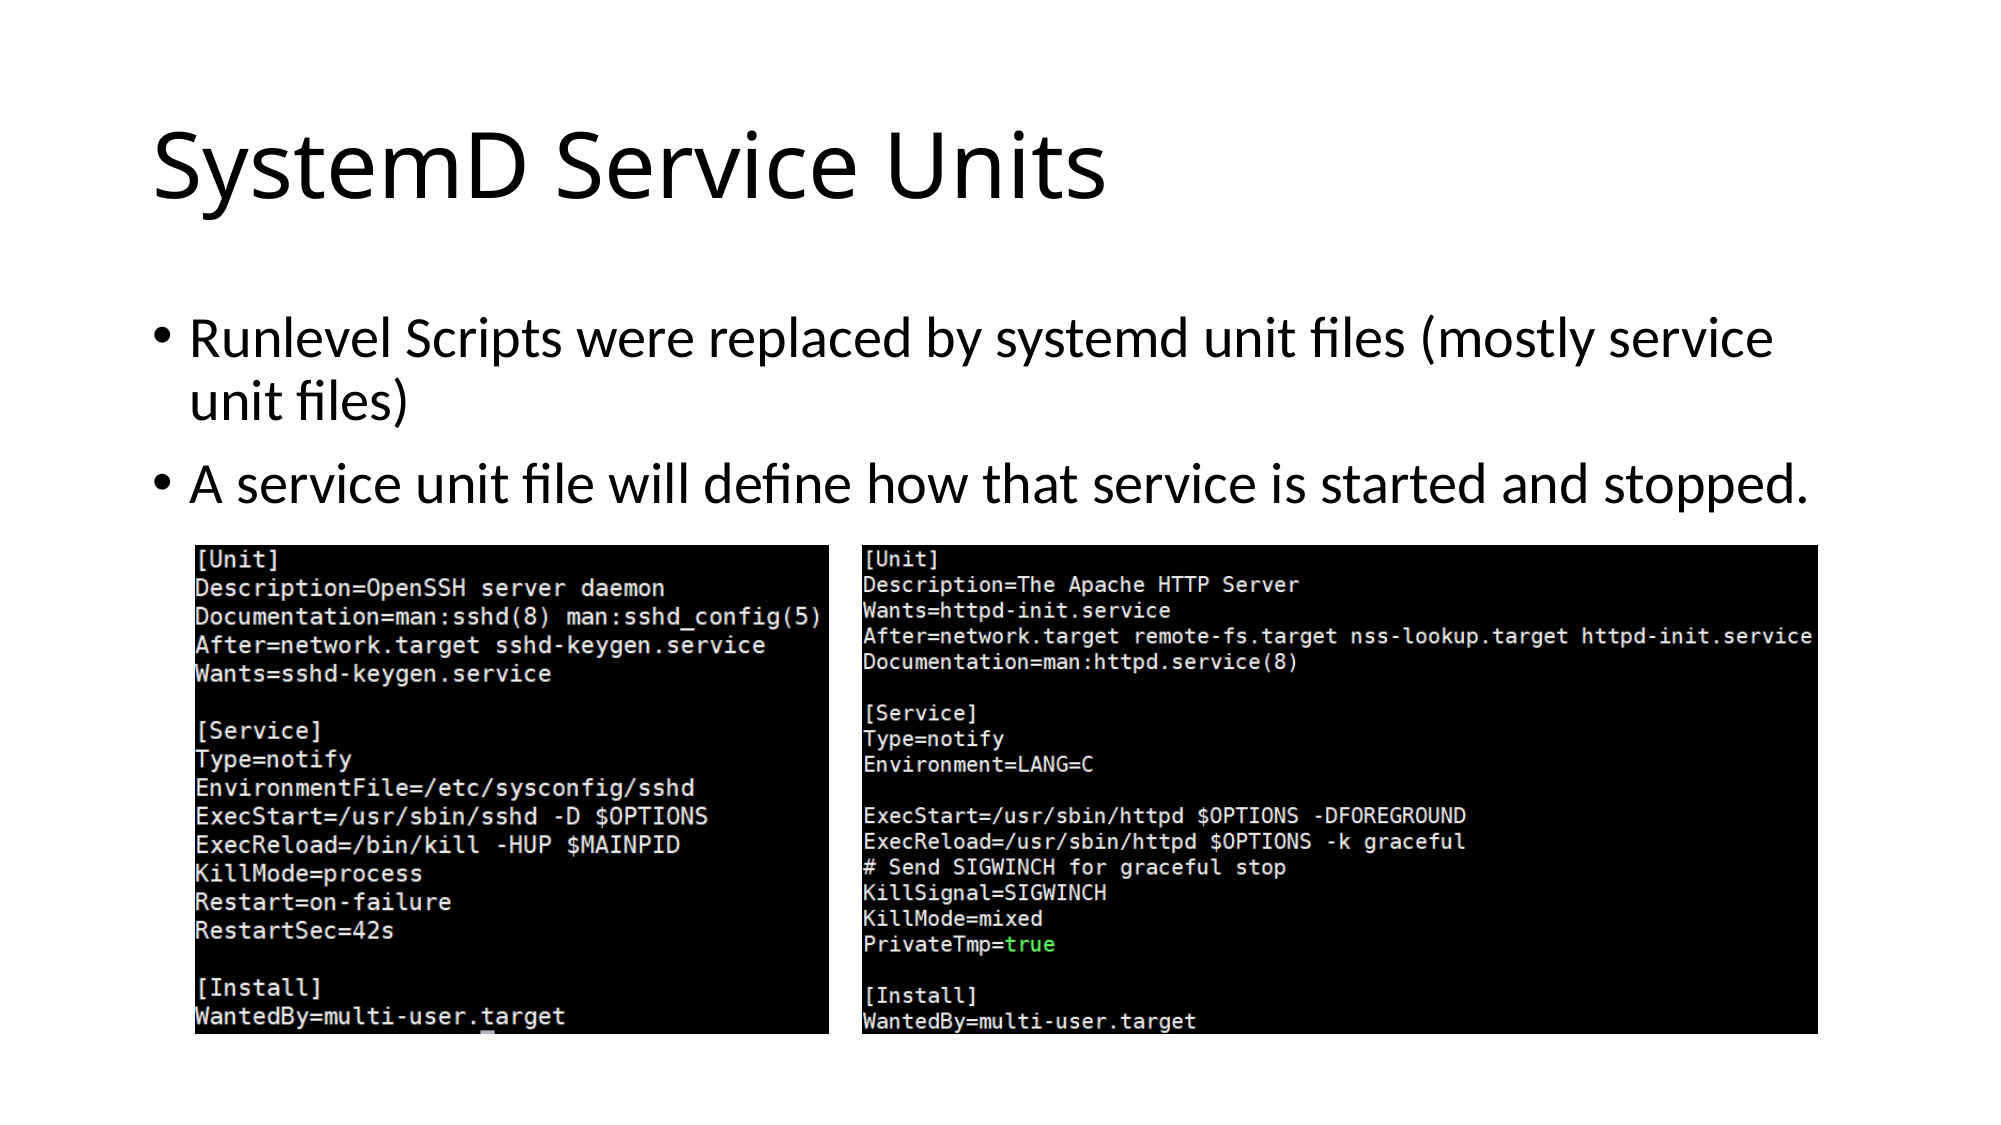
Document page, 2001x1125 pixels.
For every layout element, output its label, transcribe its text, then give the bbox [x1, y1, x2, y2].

picture [862, 545, 1818, 1034]
list Runlevel Scripts were replaced by systemd unit files (mostly service unit files) A service unit file will define how that service is started and stopped. [137, 299, 1863, 1014]
title SystemD Service Units [137, 59, 1863, 278]
picture [195, 545, 829, 1034]
